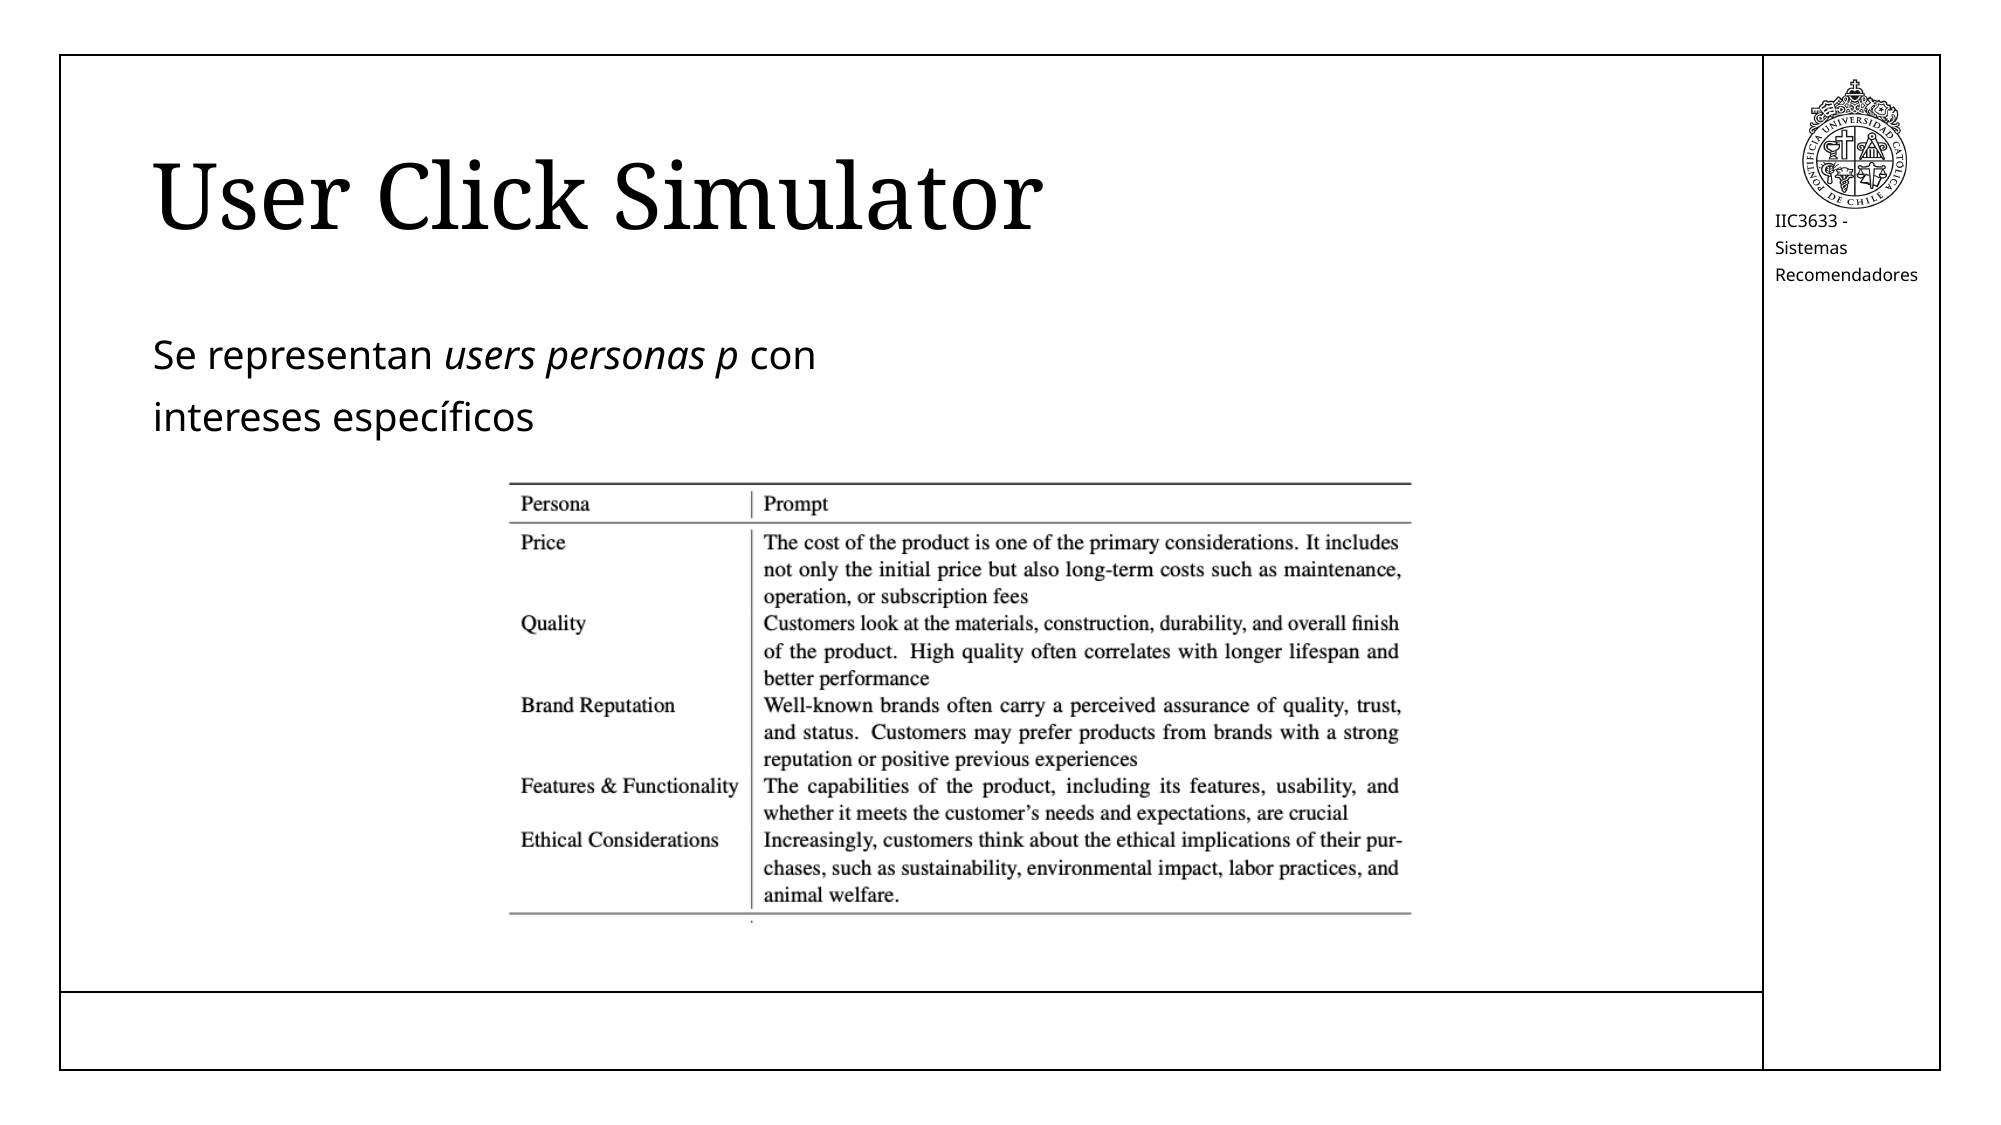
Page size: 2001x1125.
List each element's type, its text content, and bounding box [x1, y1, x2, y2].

picture [1802, 79, 1907, 209]
text_box IIC3633 - Sistemas Recomendadores [1760, 186, 1941, 303]
list Se representan users personas p con intereses específicos [138, 308, 868, 382]
title User Click Simulator [138, 90, 1695, 309]
picture [502, 471, 1419, 923]
